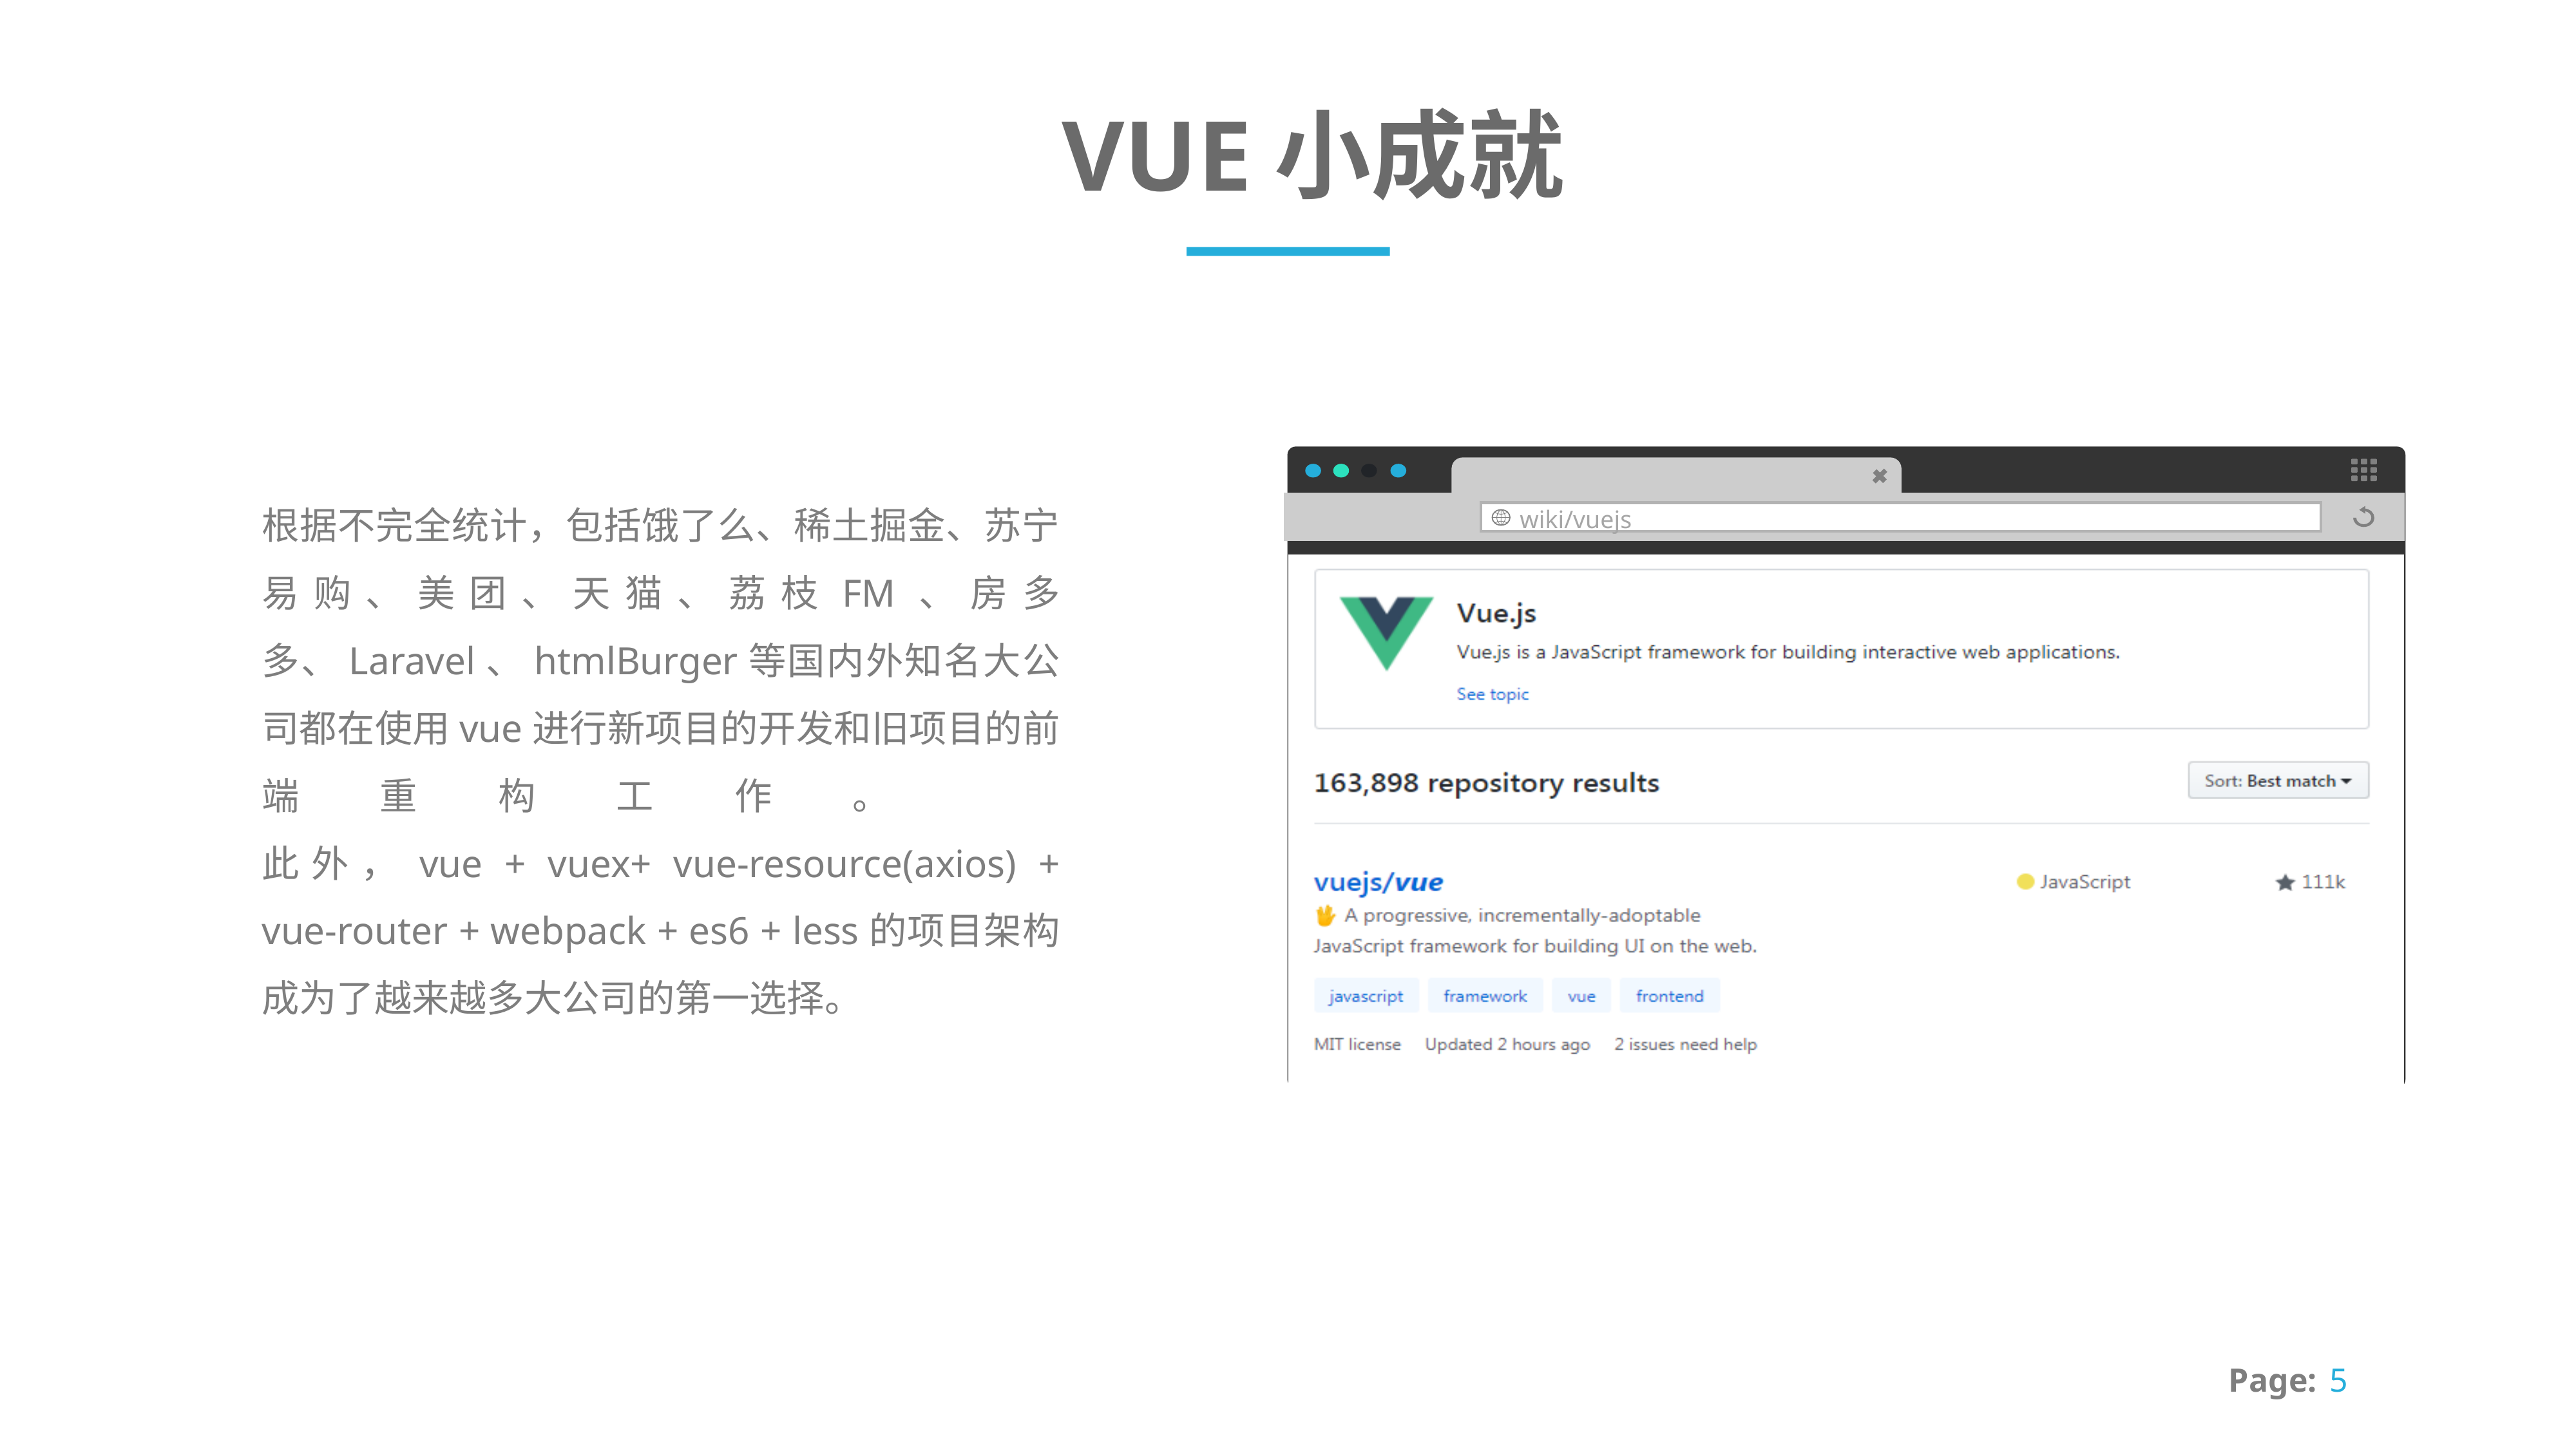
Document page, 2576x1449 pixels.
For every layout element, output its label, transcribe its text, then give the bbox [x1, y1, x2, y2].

text_box VUE小成就 [1062, 94, 1565, 211]
text_box 根据不完全统计，包括饿了么、稀土掘金、苏宁易购、美团、天猫、荔枝FM、房多多、Laravel、htmlBurger等国内外知名大公司都在使用vue进行新项目的开发和旧项目的前端重构工作。 此外，vue + vuex+ vue-resource(axios) + vue-router + webpack + es6 + less的项目架构成为了越来越多大公司的第一选择。 [262, 478, 1060, 1020]
picture [1288, 554, 2406, 1088]
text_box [1285, 446, 2406, 1088]
text_box [1186, 247, 1391, 256]
